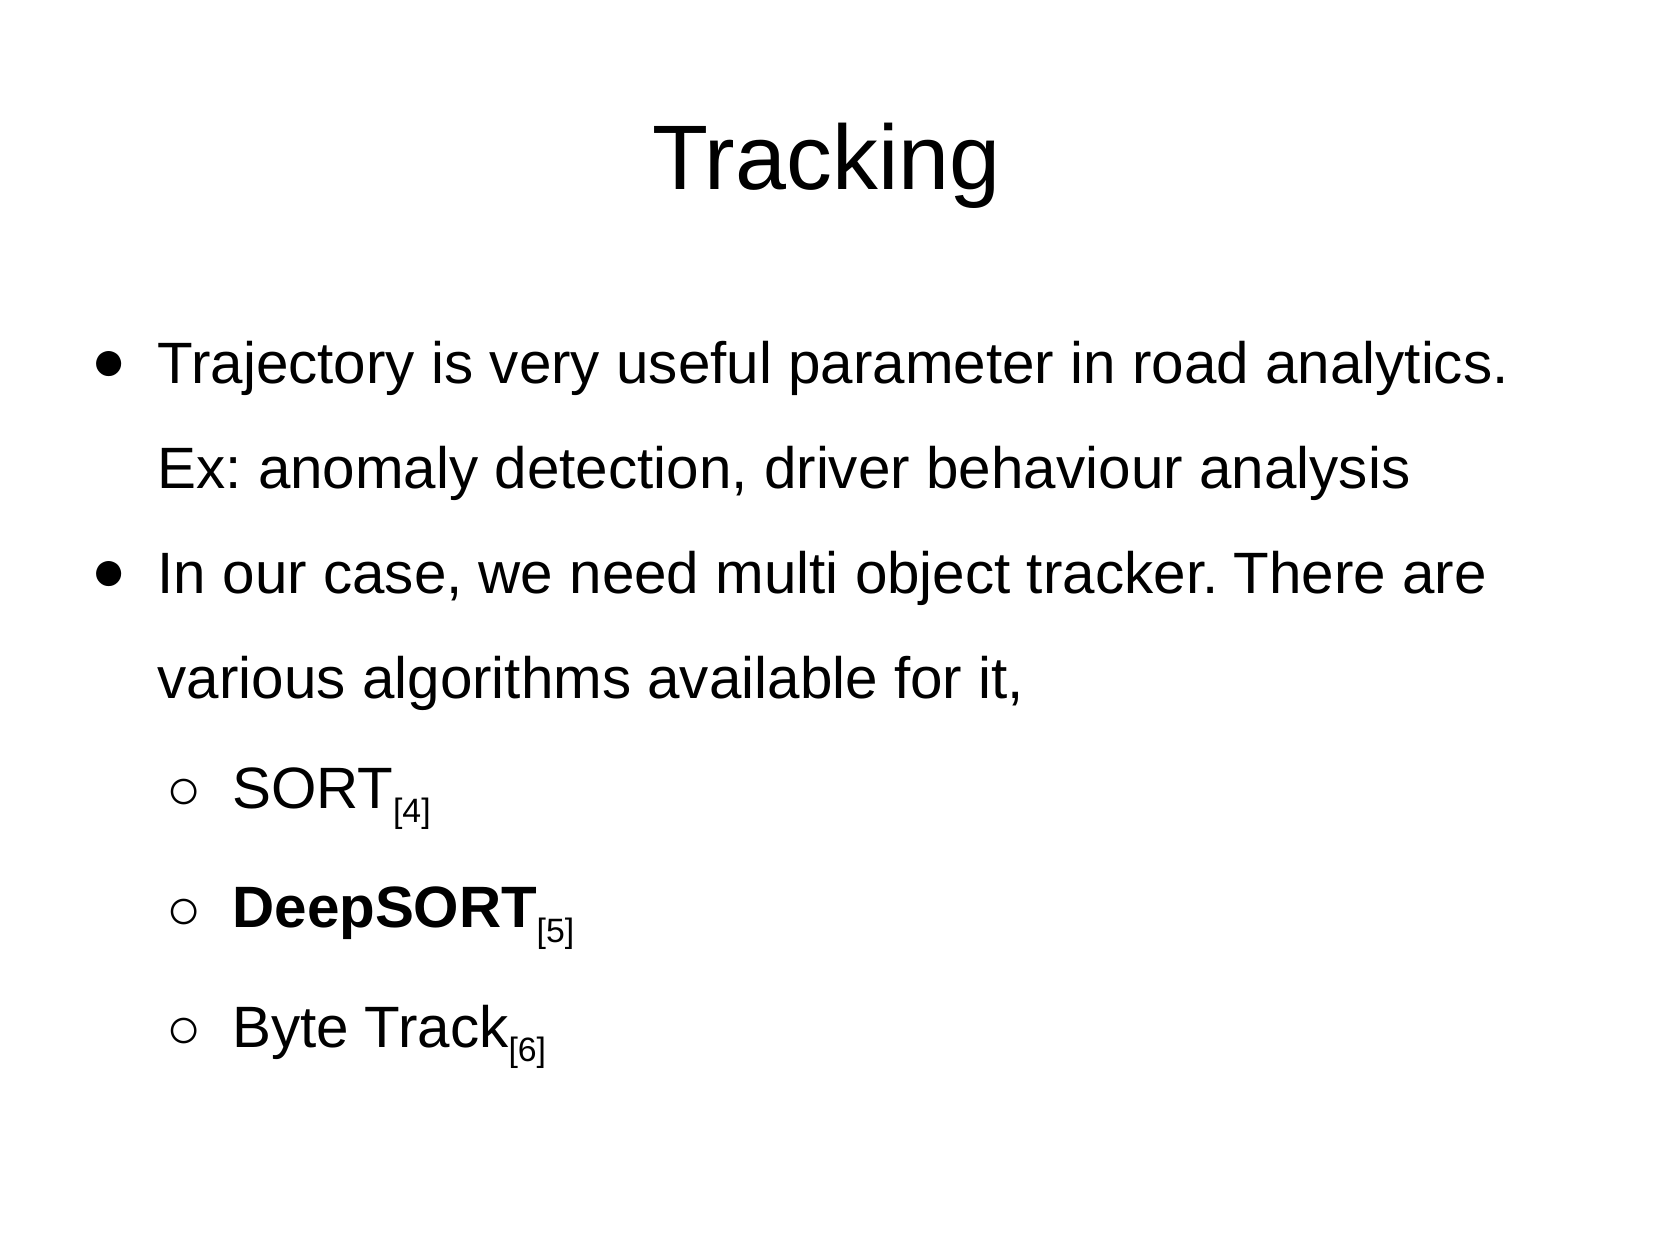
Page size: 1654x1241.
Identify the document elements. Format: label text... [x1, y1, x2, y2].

text_box Trajectory is very useful parameter in road analytics. Ex: anomaly detection, driver behaviour analysis In our case, we need multi object tracker. There are various algorithms available for it, SORT[4] DeepSORT[5] Byte Track[6] [82, 290, 1571, 1103]
text_box Tracking [82, 49, 1571, 257]
